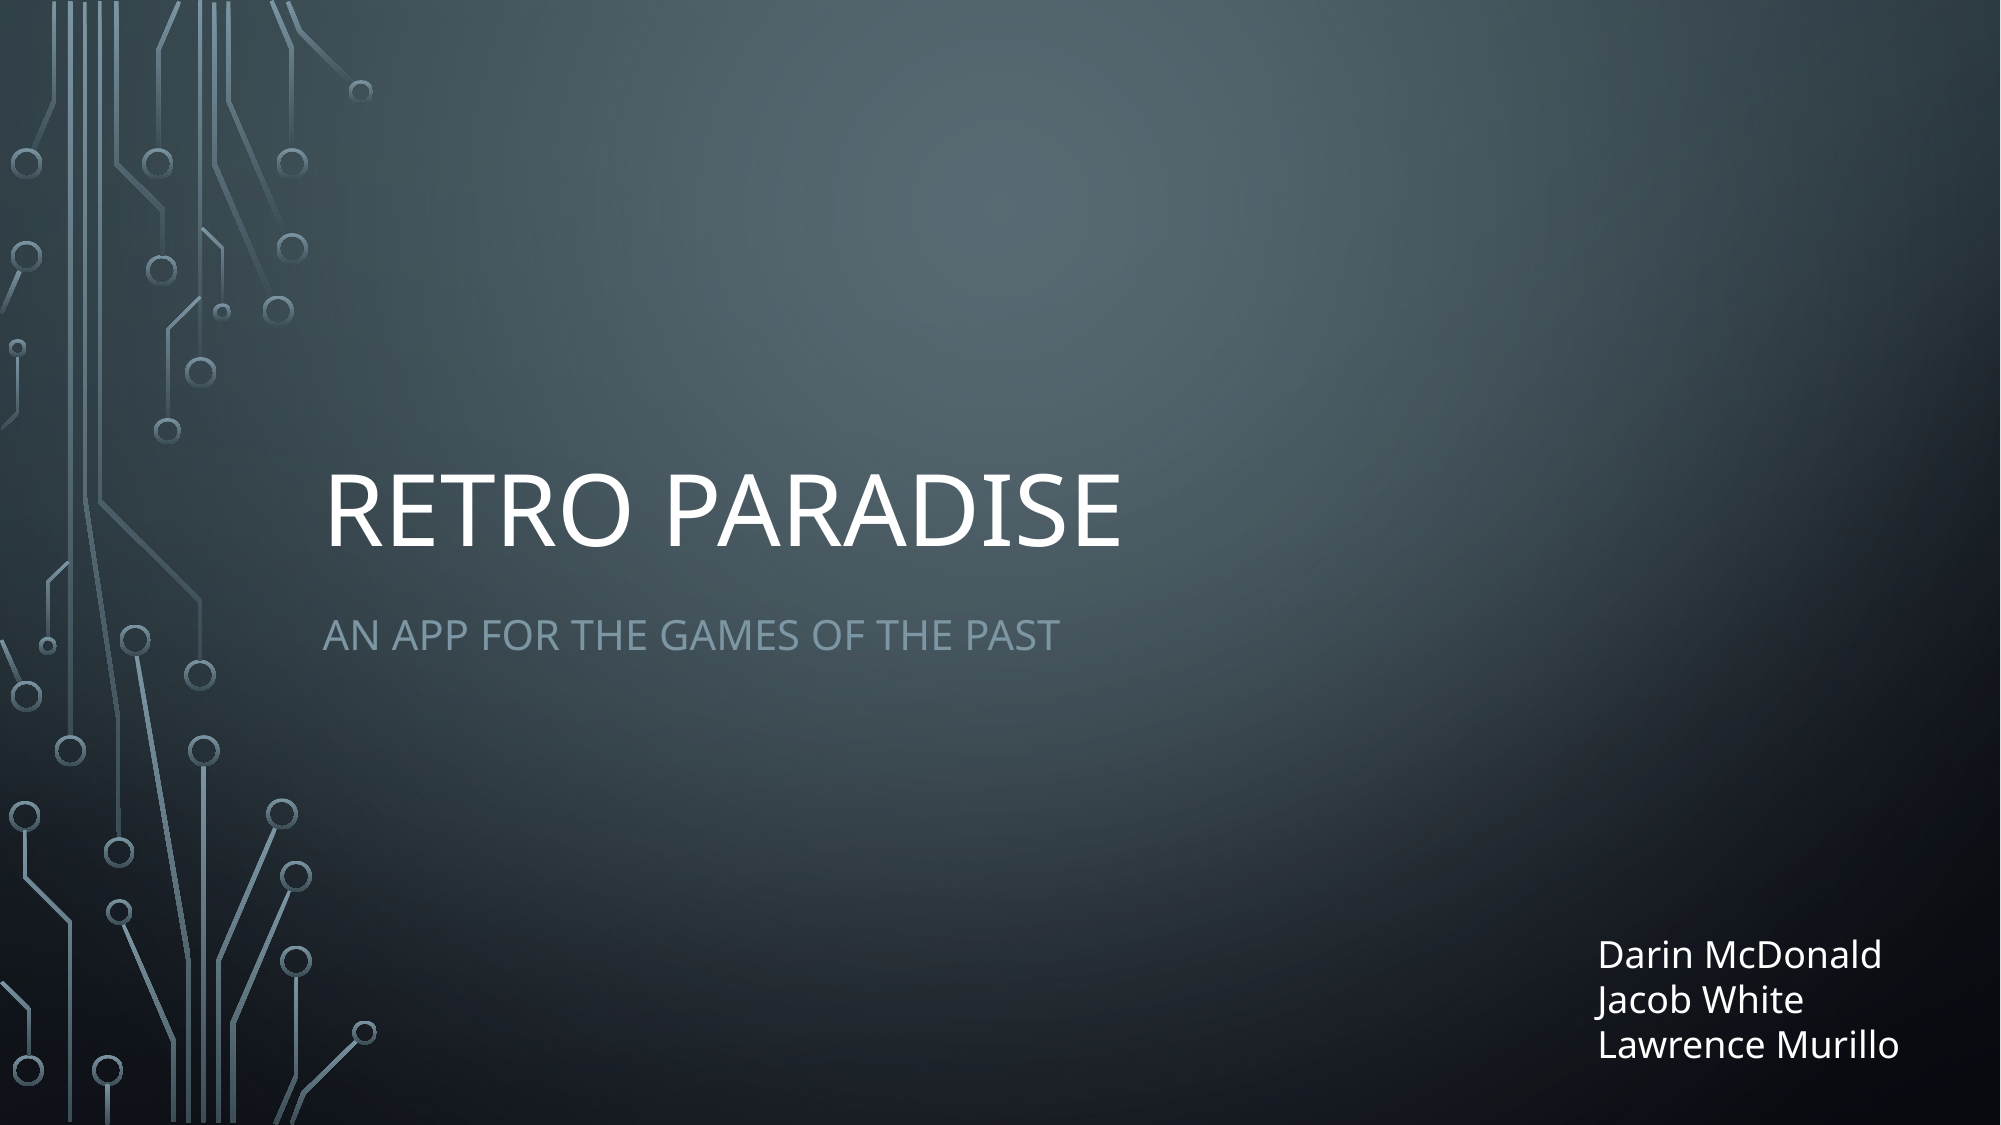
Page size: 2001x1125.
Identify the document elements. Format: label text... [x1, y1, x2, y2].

title Retro Paradise [307, 184, 1750, 576]
text_box Darin McDonald Jacob White Lawrence Murillo [1582, 923, 2000, 1073]
subtitle an app for the games of the past [307, 590, 1750, 863]
